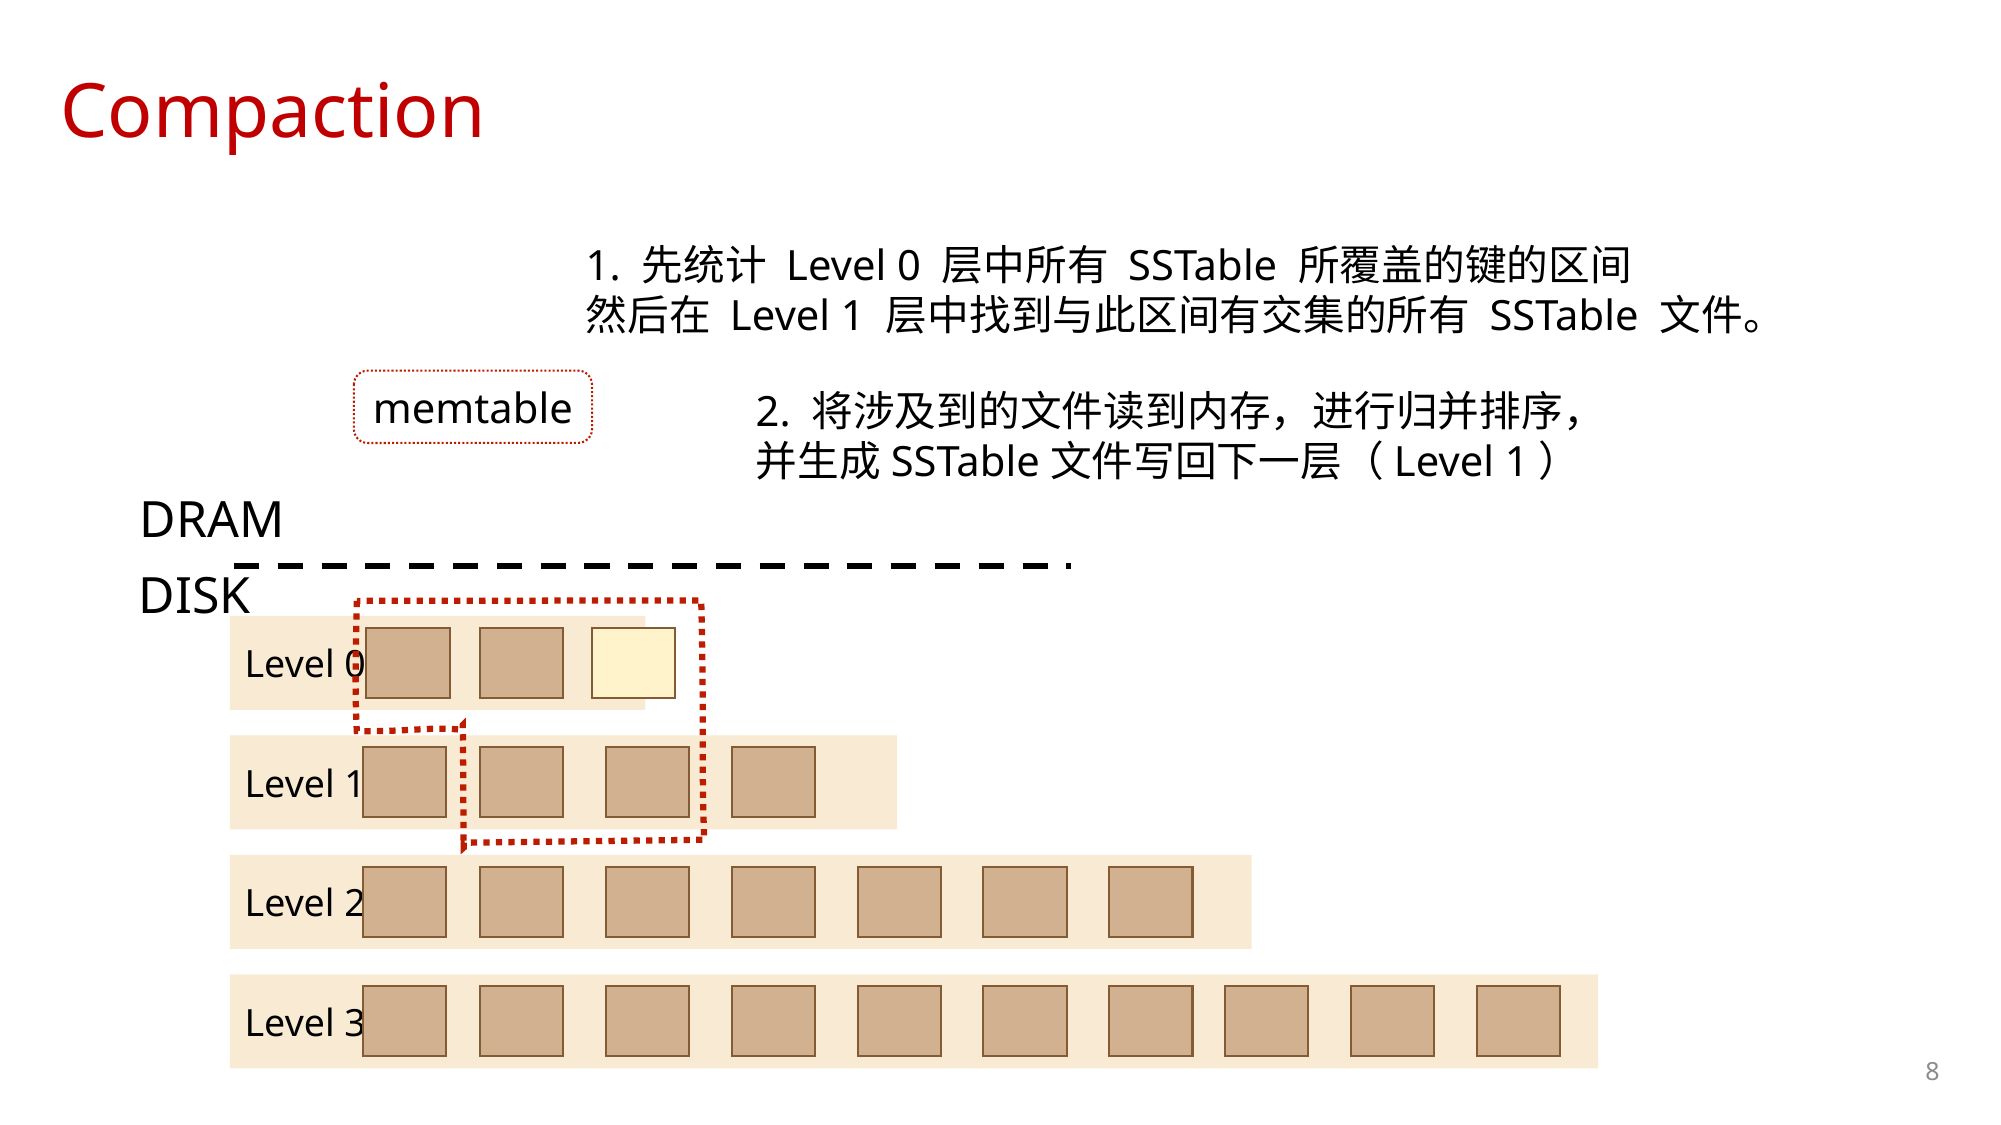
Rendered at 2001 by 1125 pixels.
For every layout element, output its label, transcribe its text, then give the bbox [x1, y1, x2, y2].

text_box [857, 866, 942, 938]
text_box Level 0 [229, 615, 356, 711]
text_box 2. 将涉及到的文件读到内存，进行归并排序，并生成SSTable文件写回下一层（Level 1） [740, 377, 1599, 493]
text_box memtable [352, 369, 570, 445]
text_box [857, 985, 942, 1057]
text_box Level 1 [703, 734, 898, 830]
text_box [479, 866, 564, 938]
text_box [354, 599, 706, 849]
text_box [982, 866, 1068, 938]
text_box Level 2 [229, 854, 1253, 950]
text_box [1476, 985, 1561, 1042]
text_box [362, 985, 447, 1057]
text_box [731, 746, 816, 818]
text_box Level 1 [229, 734, 463, 830]
text_box [591, 627, 676, 699]
slide_number 8 [1412, 1042, 1955, 1103]
text_box DRAM [125, 480, 300, 556]
text_box [479, 985, 564, 1057]
text_box [982, 985, 1068, 1057]
title Compaction [45, 59, 1955, 166]
text_box [1108, 985, 1194, 1057]
text_box [605, 866, 690, 938]
text_box [1224, 985, 1309, 1057]
text_box 1. 先统计 Level 0 层中所有 SSTable 所覆盖的键的区间 然后在 Level 1 层中找到与此区间有交集的所有 SSTable 文件。 [570, 231, 1759, 447]
text_box DISK [123, 555, 266, 631]
text_box [362, 746, 447, 818]
text_box [362, 866, 447, 938]
text_box [605, 985, 690, 1057]
text_box [731, 866, 816, 938]
text_box [1108, 866, 1194, 938]
text_box [1350, 985, 1435, 1057]
text_box Level 3 [229, 973, 1599, 1069]
text_box [731, 985, 816, 1057]
